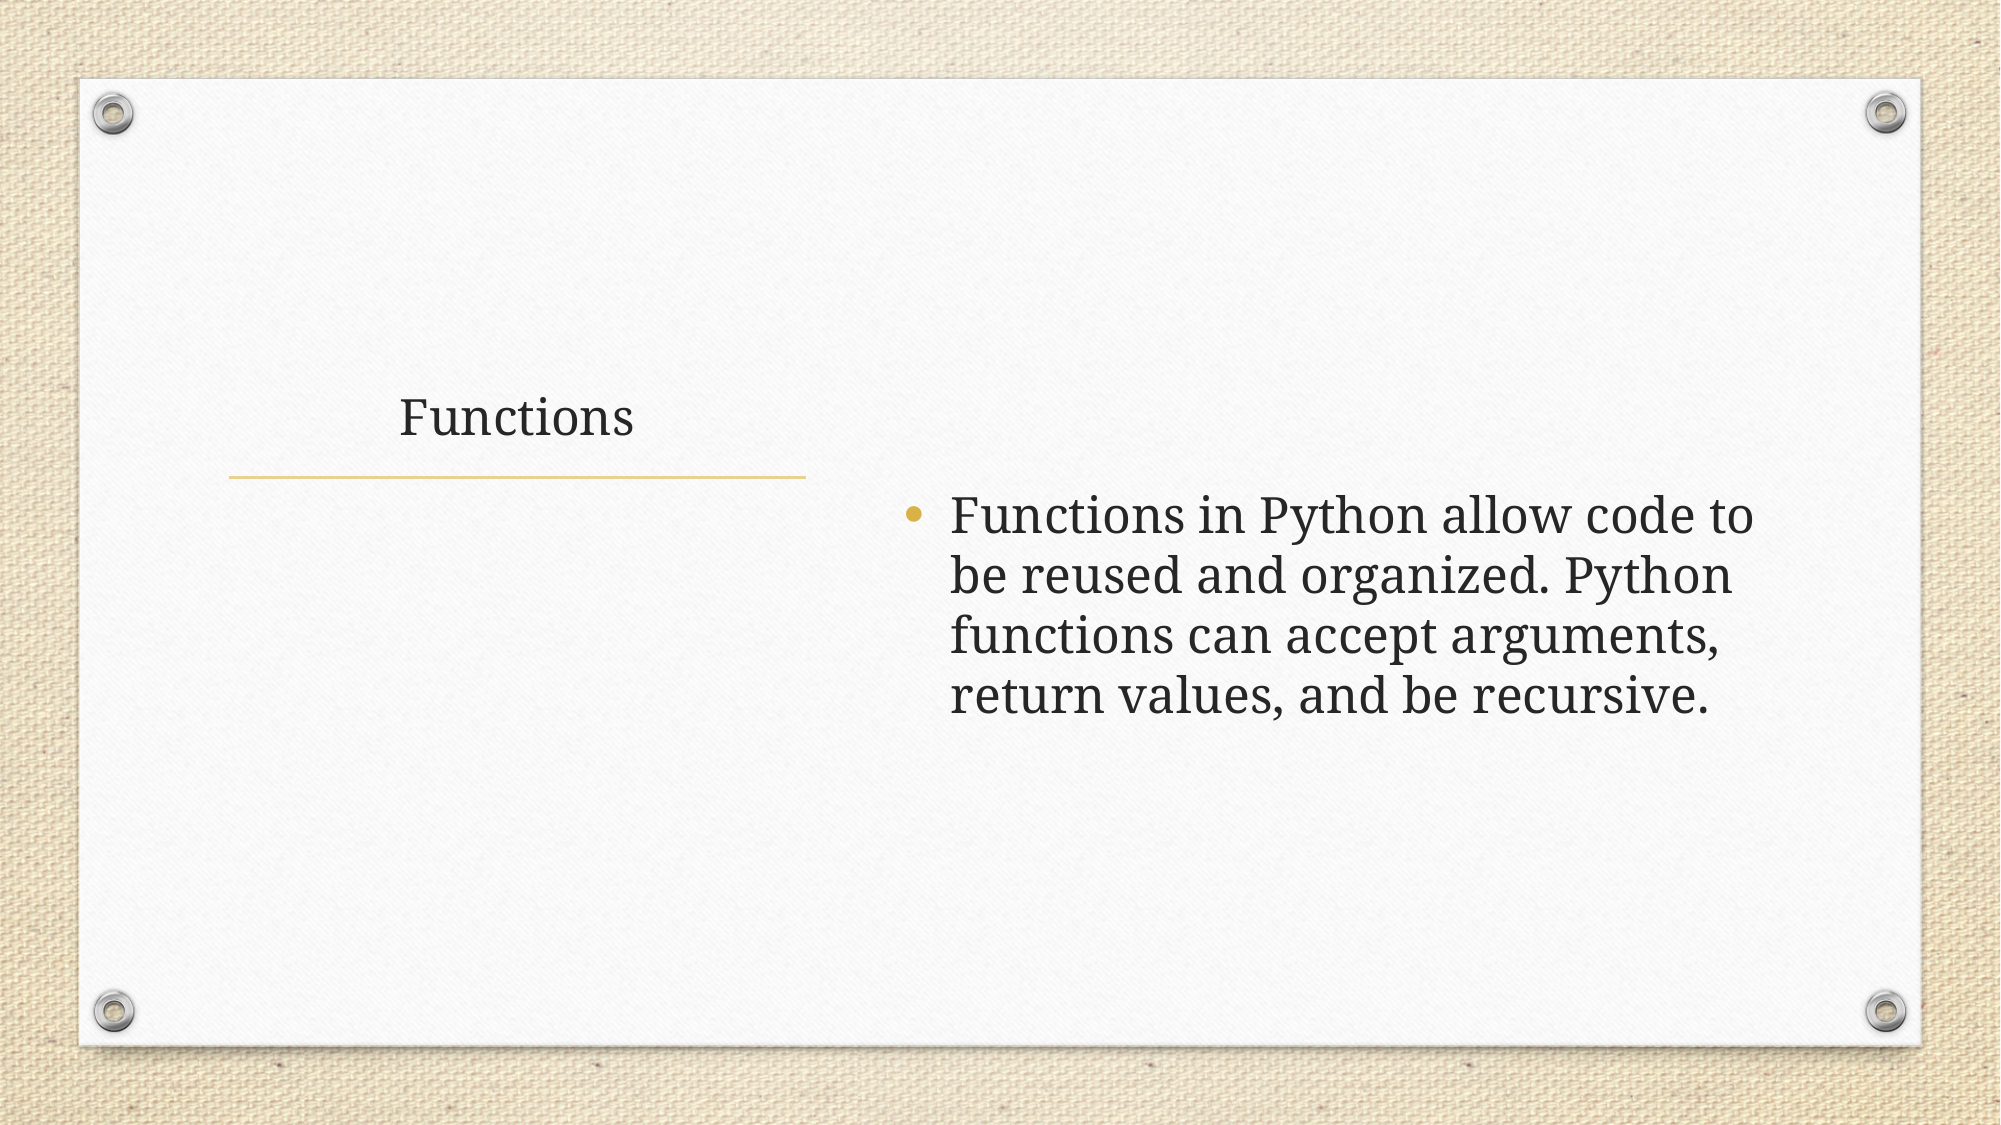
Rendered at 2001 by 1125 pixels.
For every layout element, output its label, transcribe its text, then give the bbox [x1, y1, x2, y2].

list Functions in Python allow code to be reused and organized. Python functions can accept arguments, return values, and be recursive. [888, 161, 1787, 964]
picture [0, 0, 2001, 1125]
title Functions [212, 227, 823, 453]
